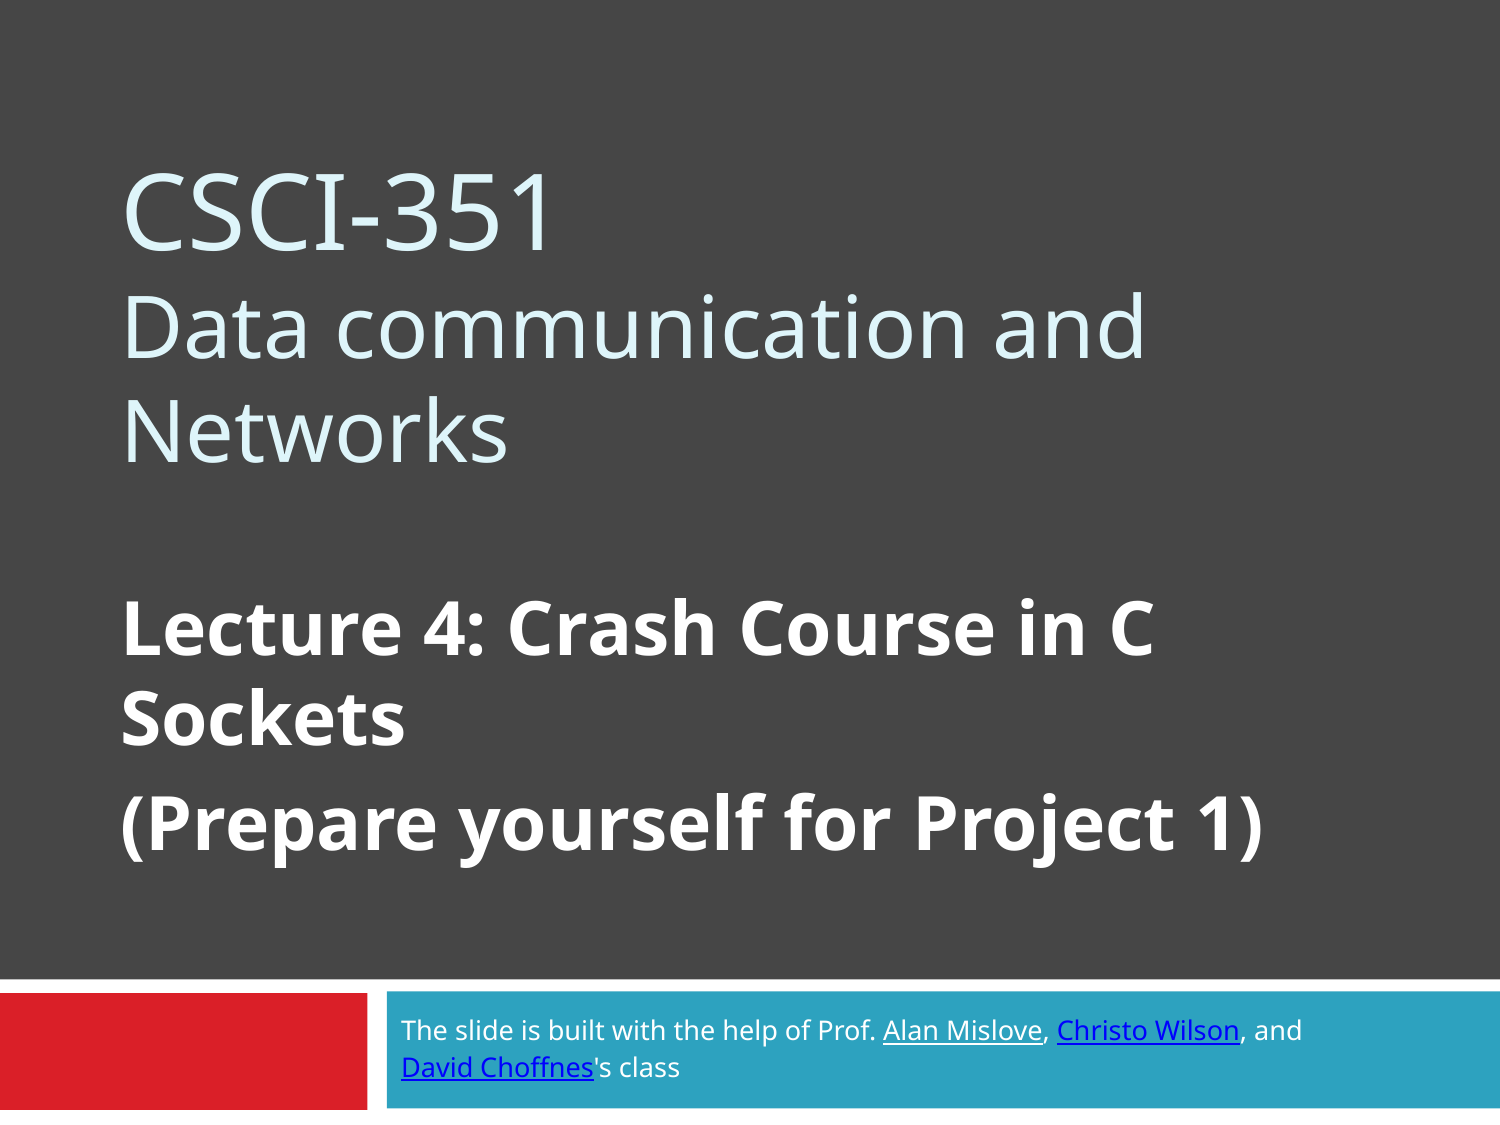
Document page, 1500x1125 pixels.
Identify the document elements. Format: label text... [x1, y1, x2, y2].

title CSCI-351 Data communication and Networks [111, 186, 1327, 488]
subtitle The slide is built with the help of Prof. Alan Mislove, Christo Wilson, and David Choffnes's class [392, 993, 1494, 1107]
text_box Lecture 4: Crash Course in C Sockets (Prepare yourself for Project 1) [112, 573, 1382, 924]
